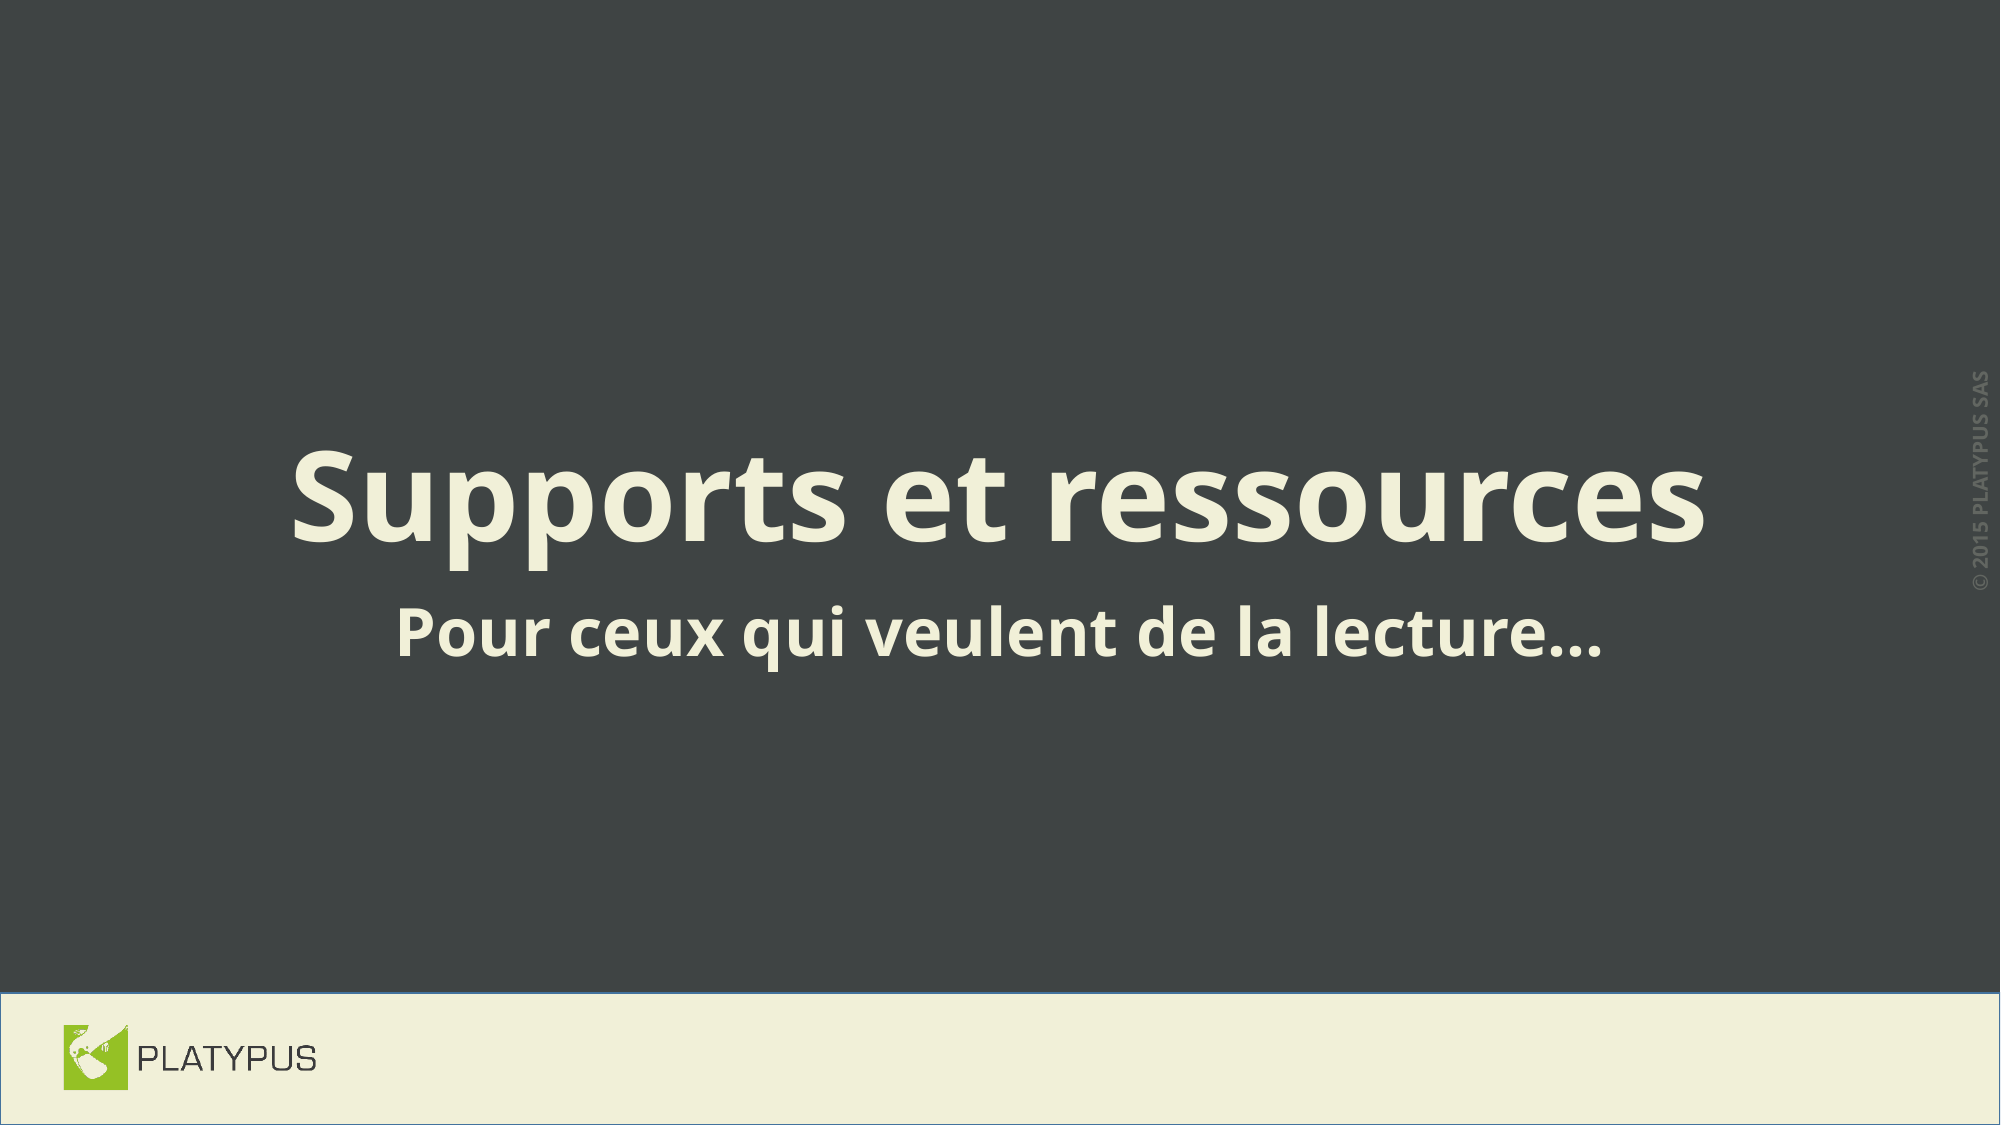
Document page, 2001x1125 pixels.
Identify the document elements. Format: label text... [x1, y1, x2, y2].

picture [59, 1018, 322, 1093]
subtitle Pour ceux qui veulent de la lecture… [249, 590, 1750, 863]
title Supports et ressources [249, 184, 1750, 576]
